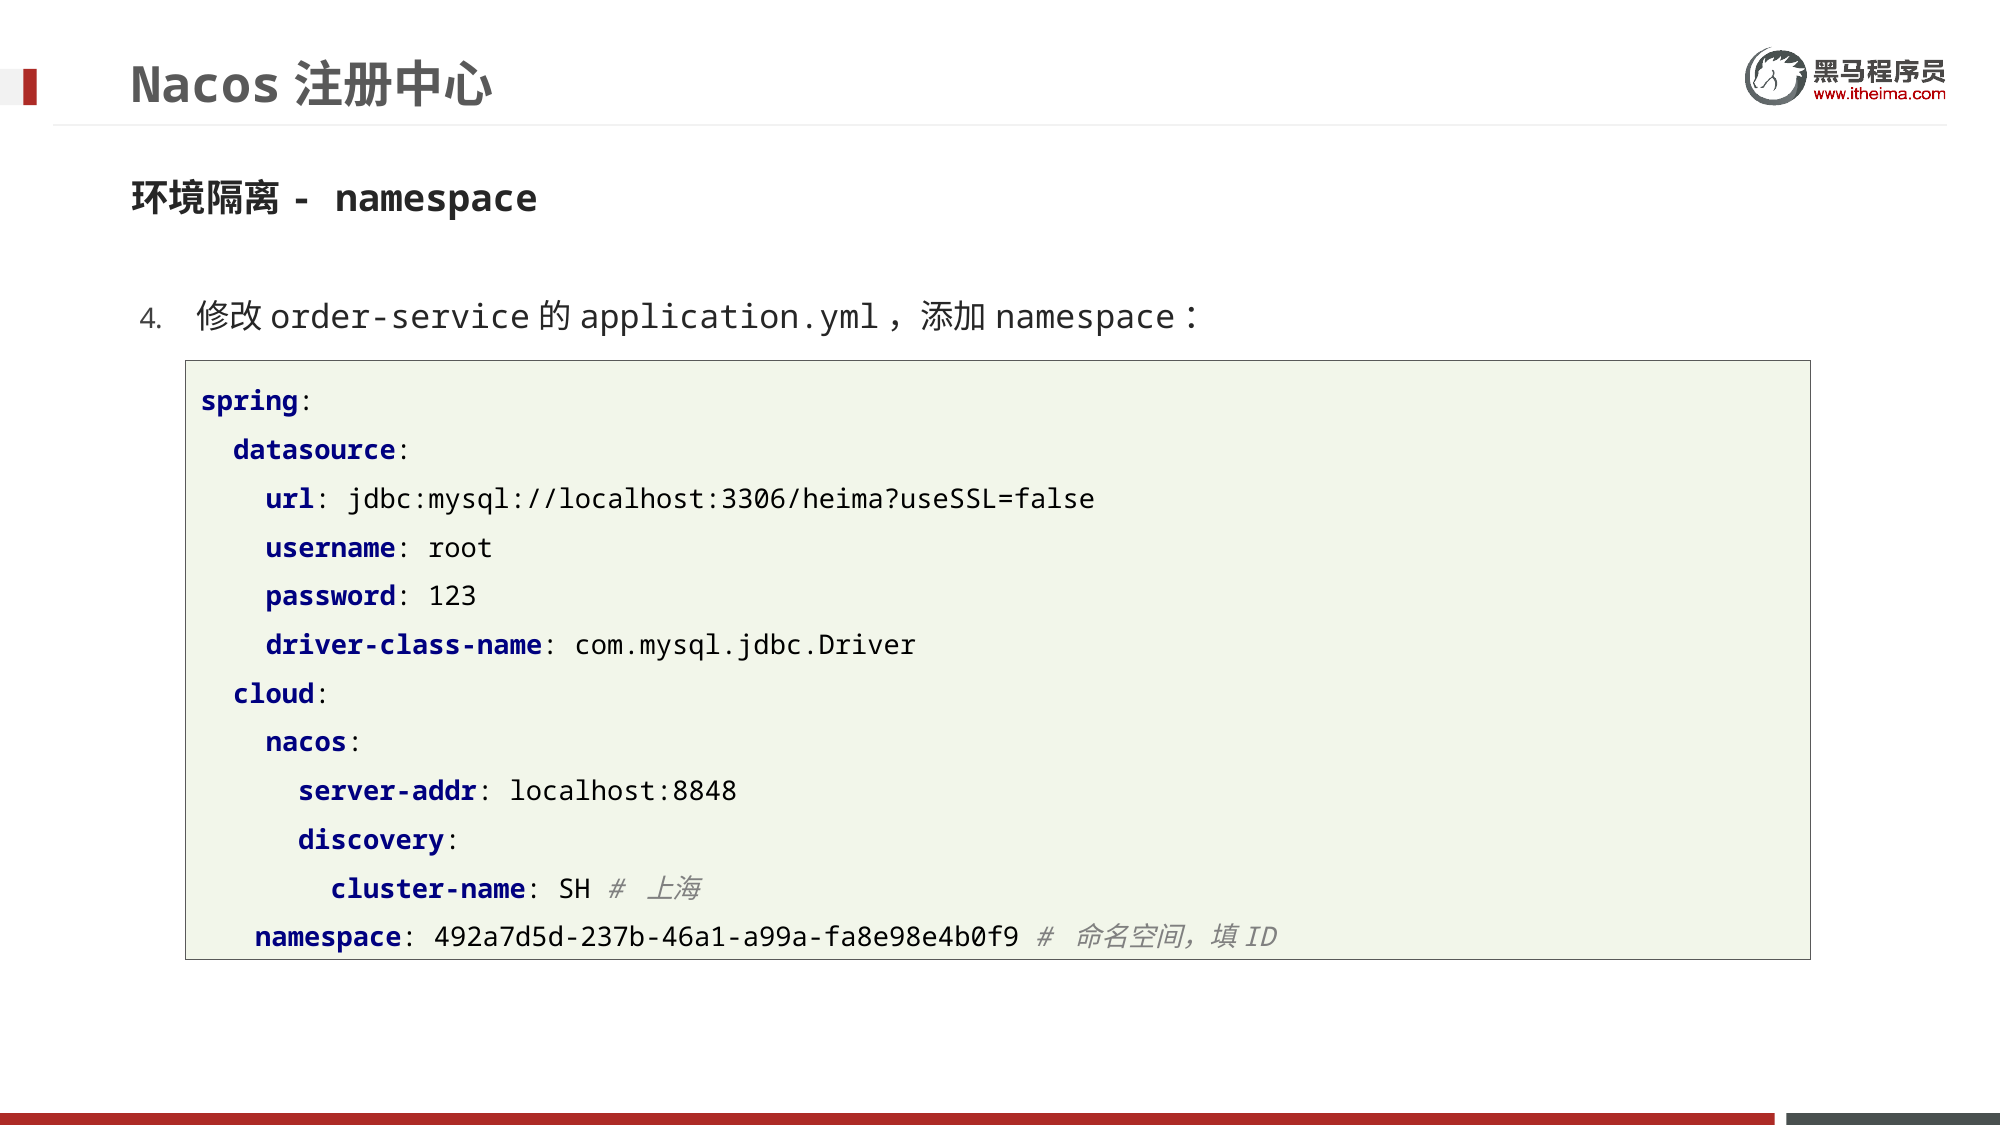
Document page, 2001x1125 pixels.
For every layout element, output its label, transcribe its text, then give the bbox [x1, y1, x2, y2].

text_box 修改order-service的application.yml，添加namespace： [124, 268, 1750, 961]
picture [1744, 46, 1946, 106]
text_box spring: datasource: url: jdbc:mysql://localhost:3306/heima?useSSL=false username: root password: 123 driver-class-name: com.mysql.jdbc.Driver cloud: nacos: server-addr: localhost:8848 discovery: cluster-name: SH # 上海 namespace: 492a7d5d-237b-46a1-a99a-fa8e98e4b0f9 # 命名空间，填ID [185, 360, 1811, 960]
list 环境隔离- namespace [116, 154, 1880, 239]
title Nacos注册中心 [116, 40, 1556, 125]
